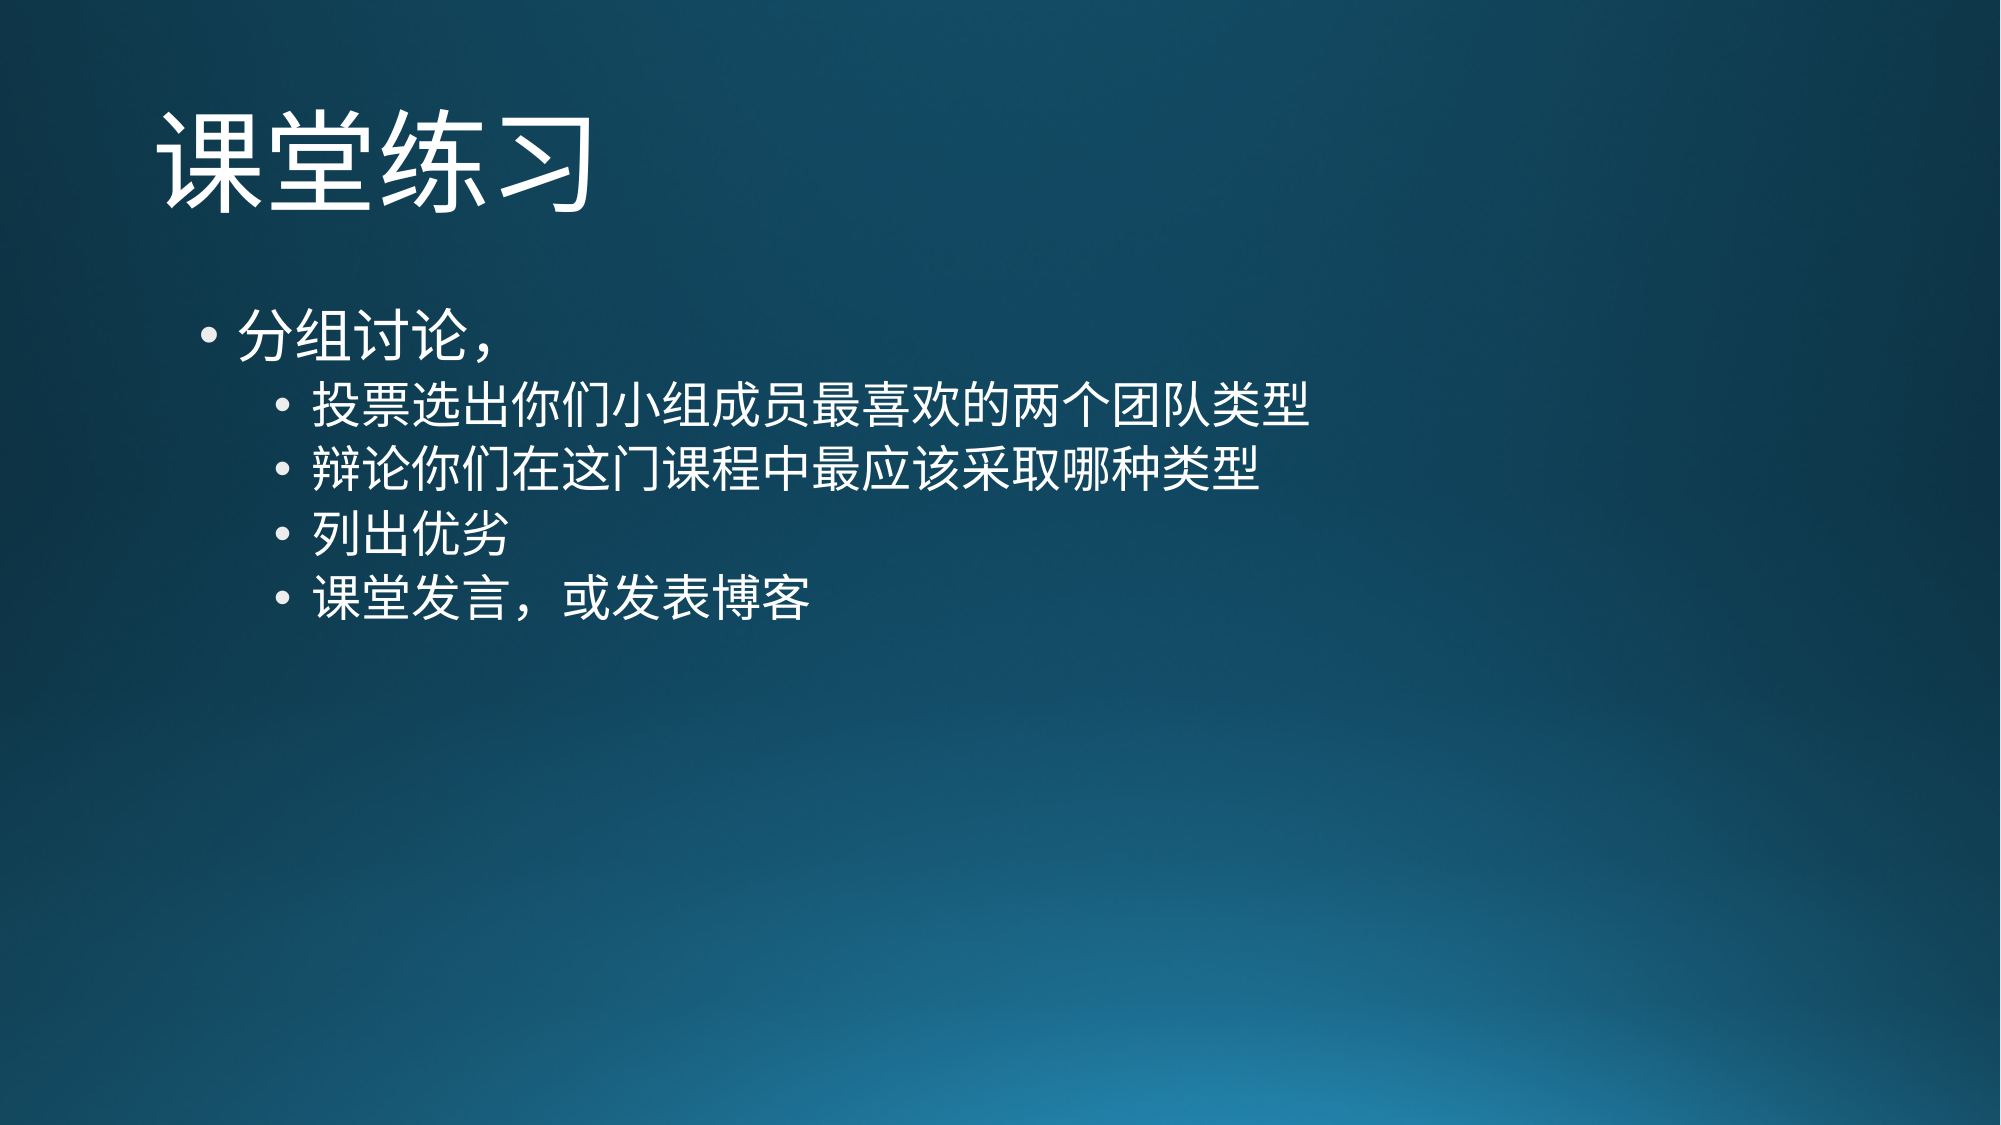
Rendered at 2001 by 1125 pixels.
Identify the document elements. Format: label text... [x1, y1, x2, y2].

list 分组讨论， 投票选出你们小组成员最喜欢的两个团队类型 辩论你们在这门课程中最应该采取哪种类型 列出优劣 课堂发言，或发表博客 [183, 299, 1863, 1014]
title 课堂练习 [137, 59, 1863, 278]
picture [0, 0, 2001, 1125]
